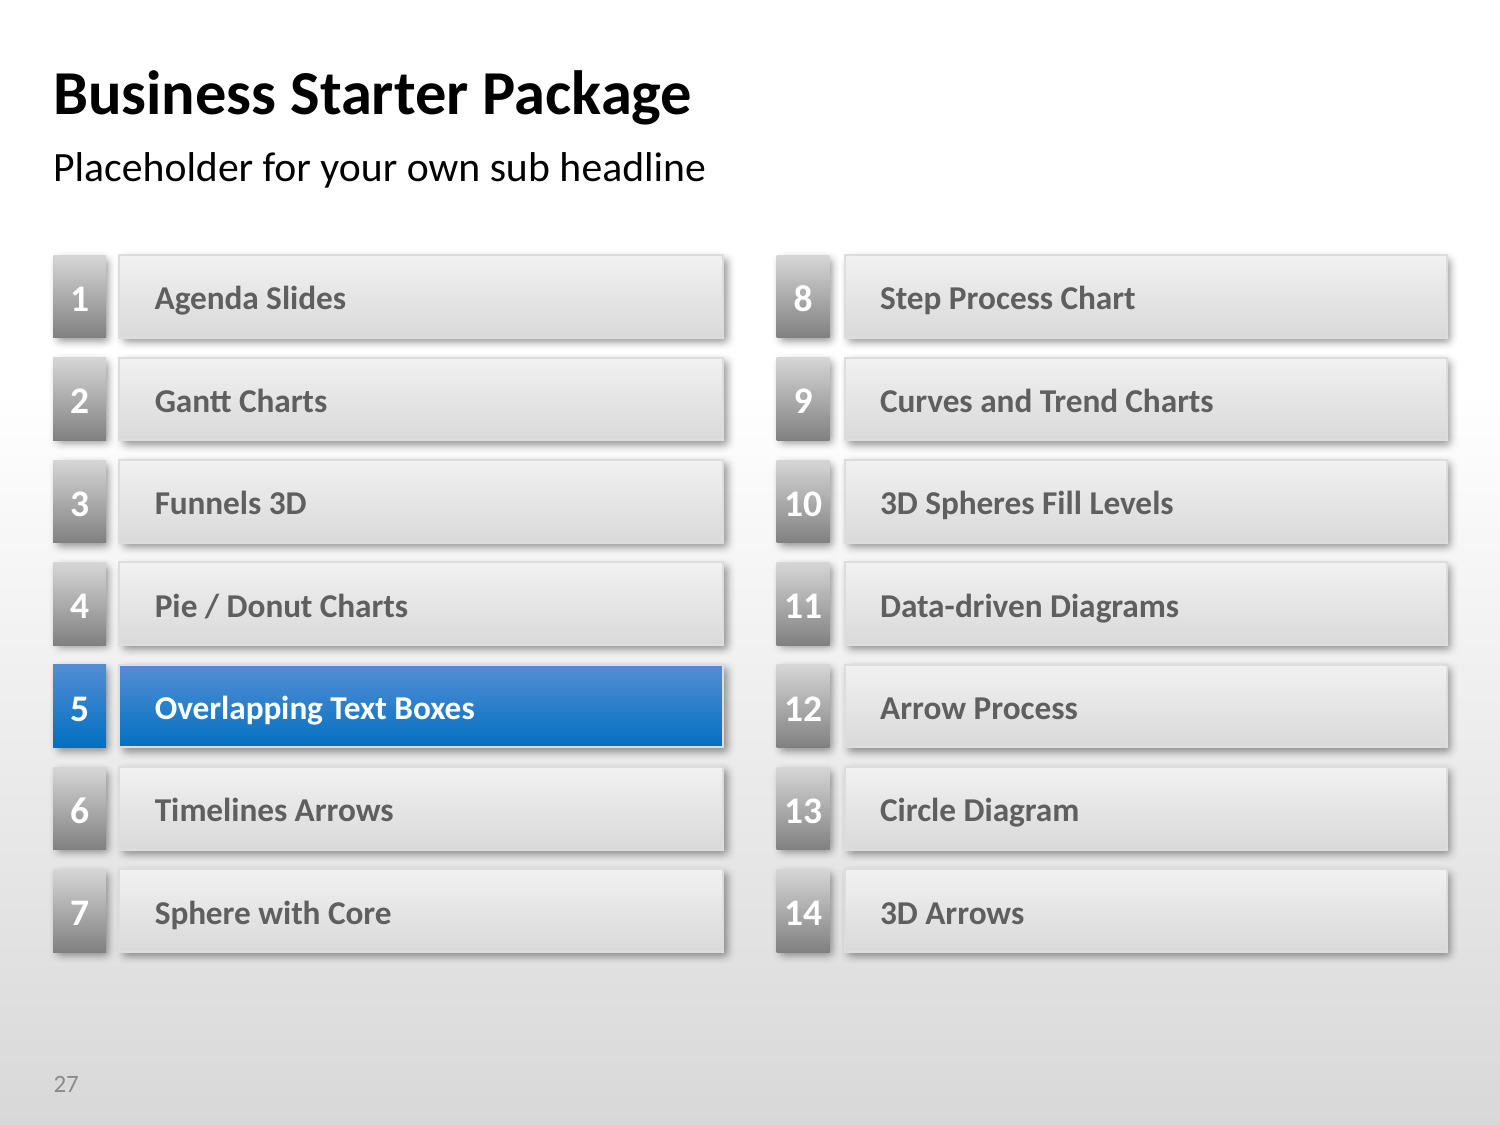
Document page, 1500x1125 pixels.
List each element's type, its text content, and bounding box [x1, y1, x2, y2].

list Placeholder for your own sub headline [53, 140, 1447, 196]
title Business Starter Package [53, 39, 1447, 140]
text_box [52, 459, 724, 543]
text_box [776, 459, 1448, 543]
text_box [776, 562, 1448, 646]
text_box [776, 766, 1448, 850]
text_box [52, 664, 724, 748]
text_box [52, 357, 724, 441]
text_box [776, 664, 1448, 748]
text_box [52, 562, 724, 646]
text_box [52, 255, 724, 339]
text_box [52, 869, 724, 953]
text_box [776, 869, 1448, 953]
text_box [52, 766, 724, 850]
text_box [776, 357, 1448, 441]
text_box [776, 255, 1448, 339]
